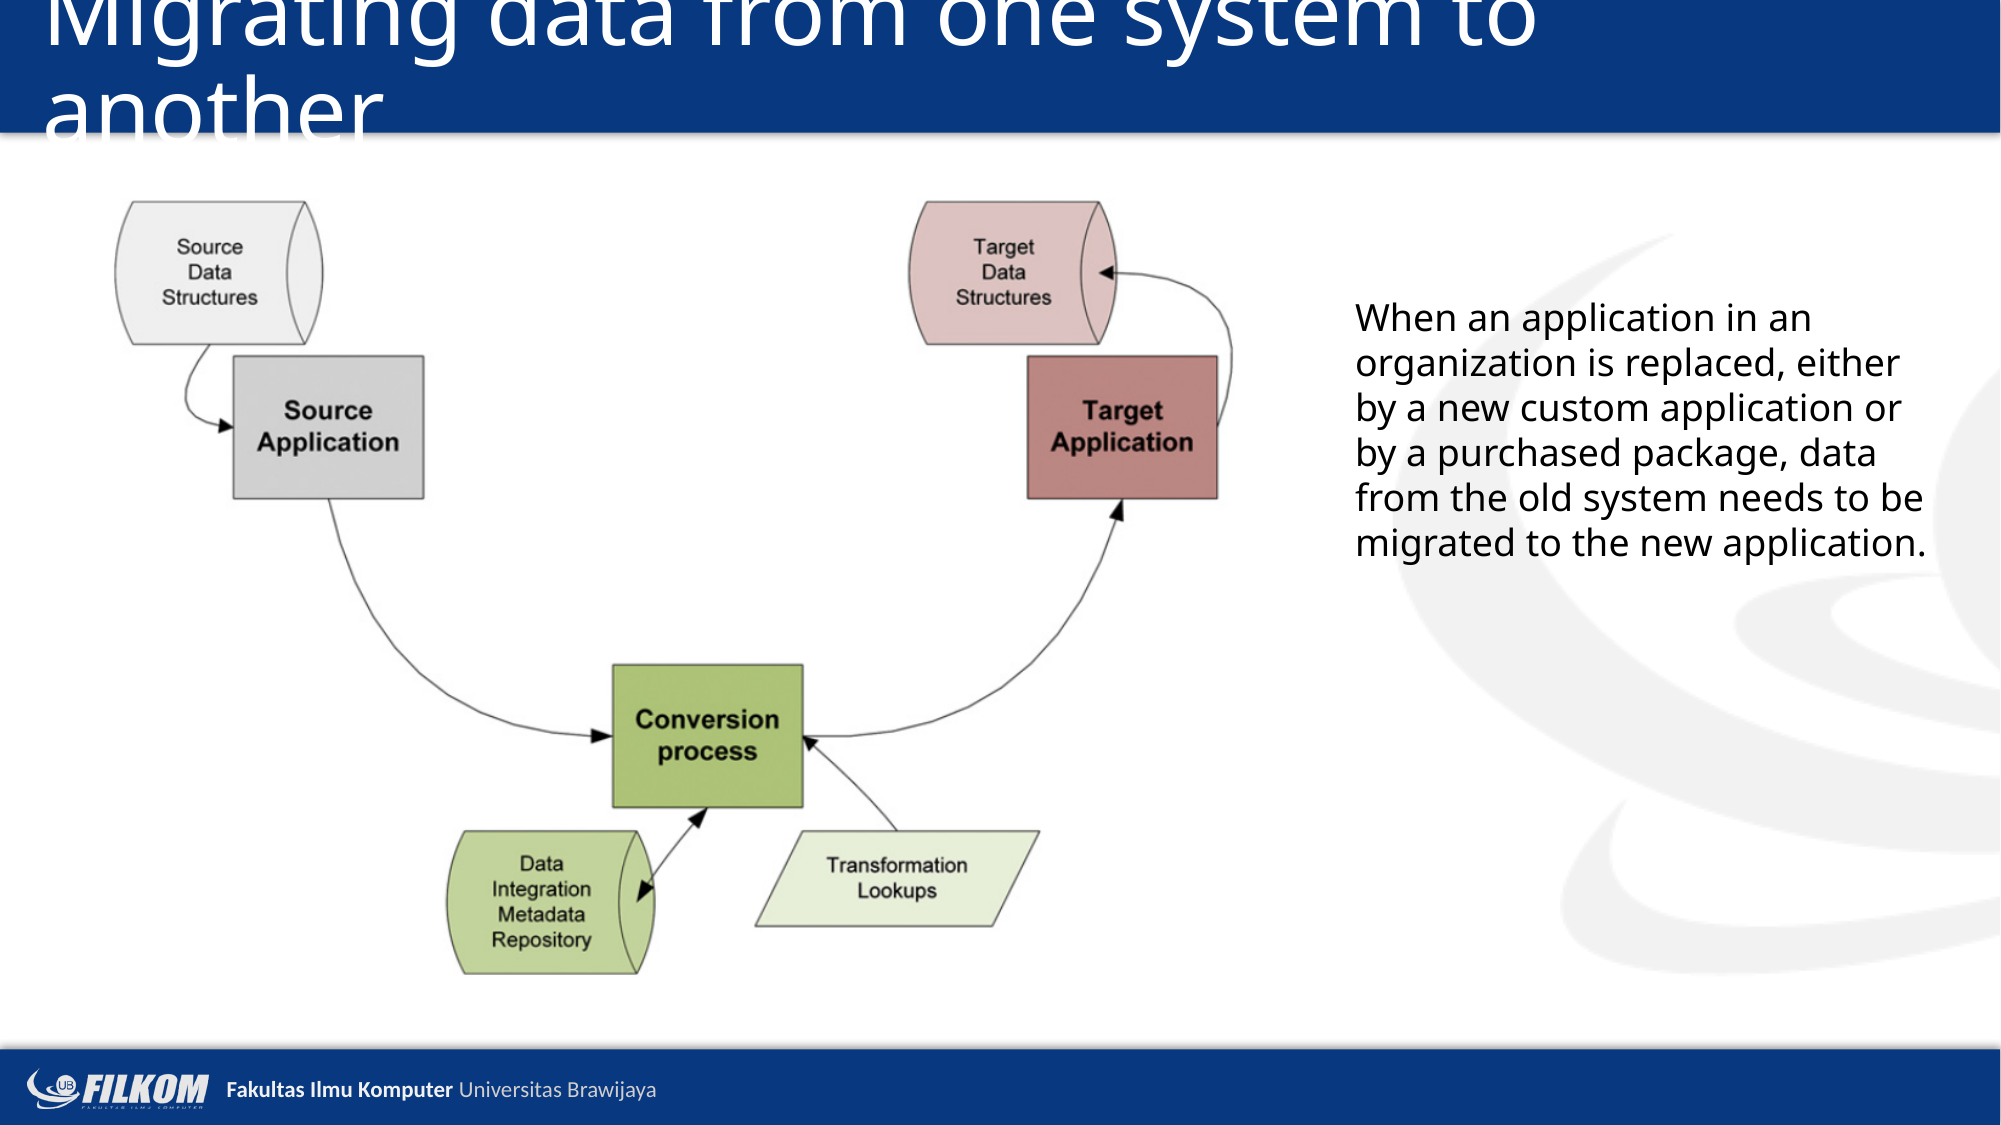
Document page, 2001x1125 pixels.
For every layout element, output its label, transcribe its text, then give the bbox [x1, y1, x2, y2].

picture [27, 1068, 209, 1109]
text_box When an application in an organization is replaced, either by a new custom application or by a purchased package, data from the old system needs to be migrated to the new application. [1340, 286, 1964, 616]
title Migrating data from one system to another [27, 0, 1753, 133]
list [102, 187, 1255, 992]
